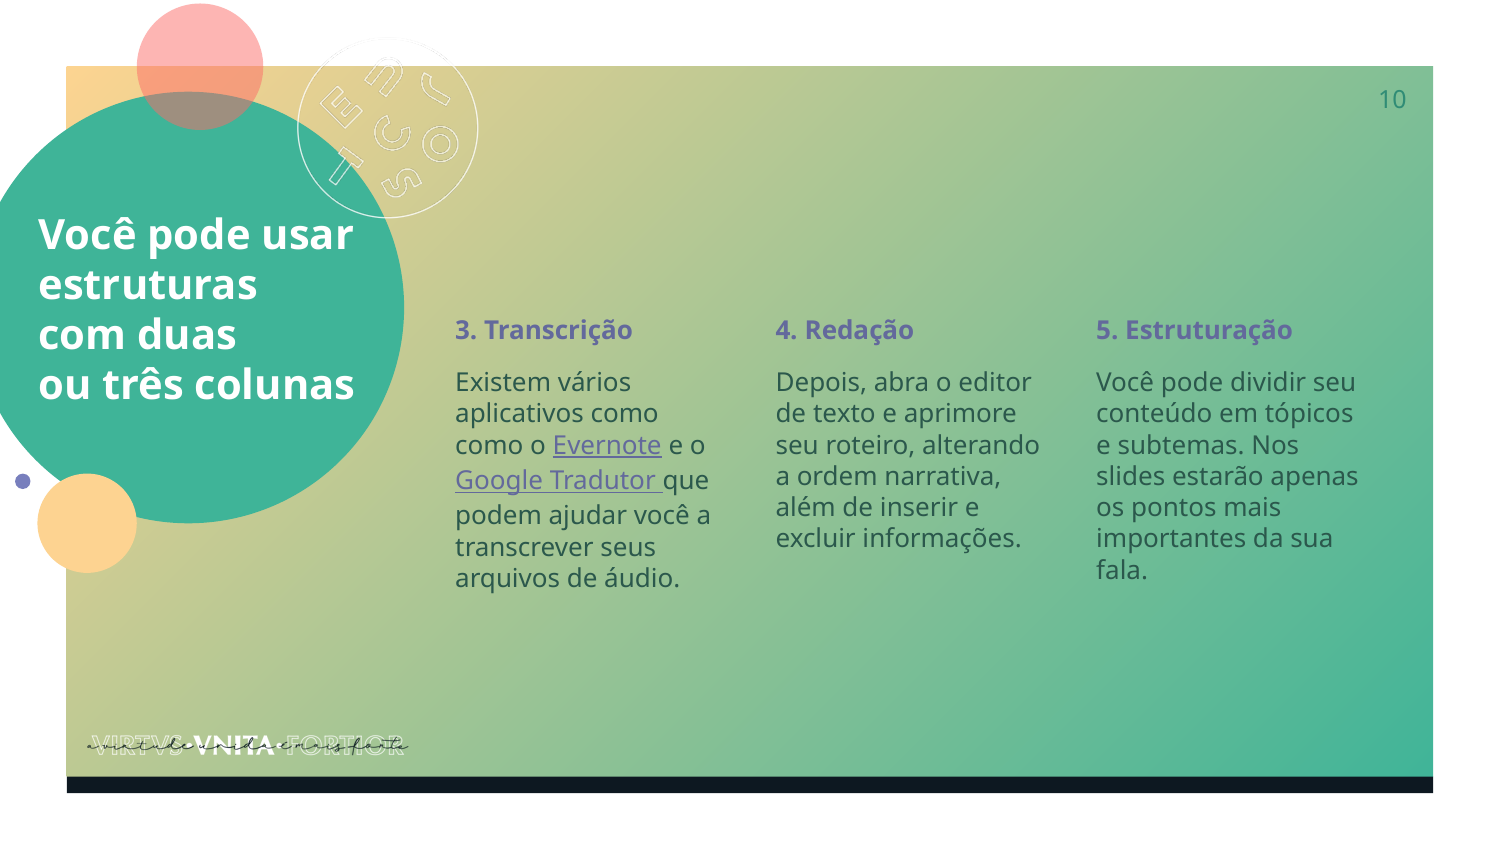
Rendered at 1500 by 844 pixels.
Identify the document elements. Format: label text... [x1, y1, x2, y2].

picture [68, 729, 426, 766]
slide_number 10 [1331, 68, 1422, 134]
list 3. Transcrição Existem vários aplicativos como como o Evernote e o Google Tradutor que podem ajudar você a transcrever seus arquivos de áudio. [440, 298, 745, 748]
list 5. Estruturação Você pode dividir seu conteúdo em tópicos e subtemas. Nos slides estarão apenas os pontos mais importantes da sua fala. [1081, 298, 1387, 748]
list 4. Redação Depois, abra o editor de texto e aprimore seu roteiro, alterando a ordem narrativa, além de inserir e excluir informações. [760, 298, 1066, 748]
title Você pode usar estruturas com duas ou três colunas [23, 91, 375, 524]
picture [292, 32, 484, 224]
